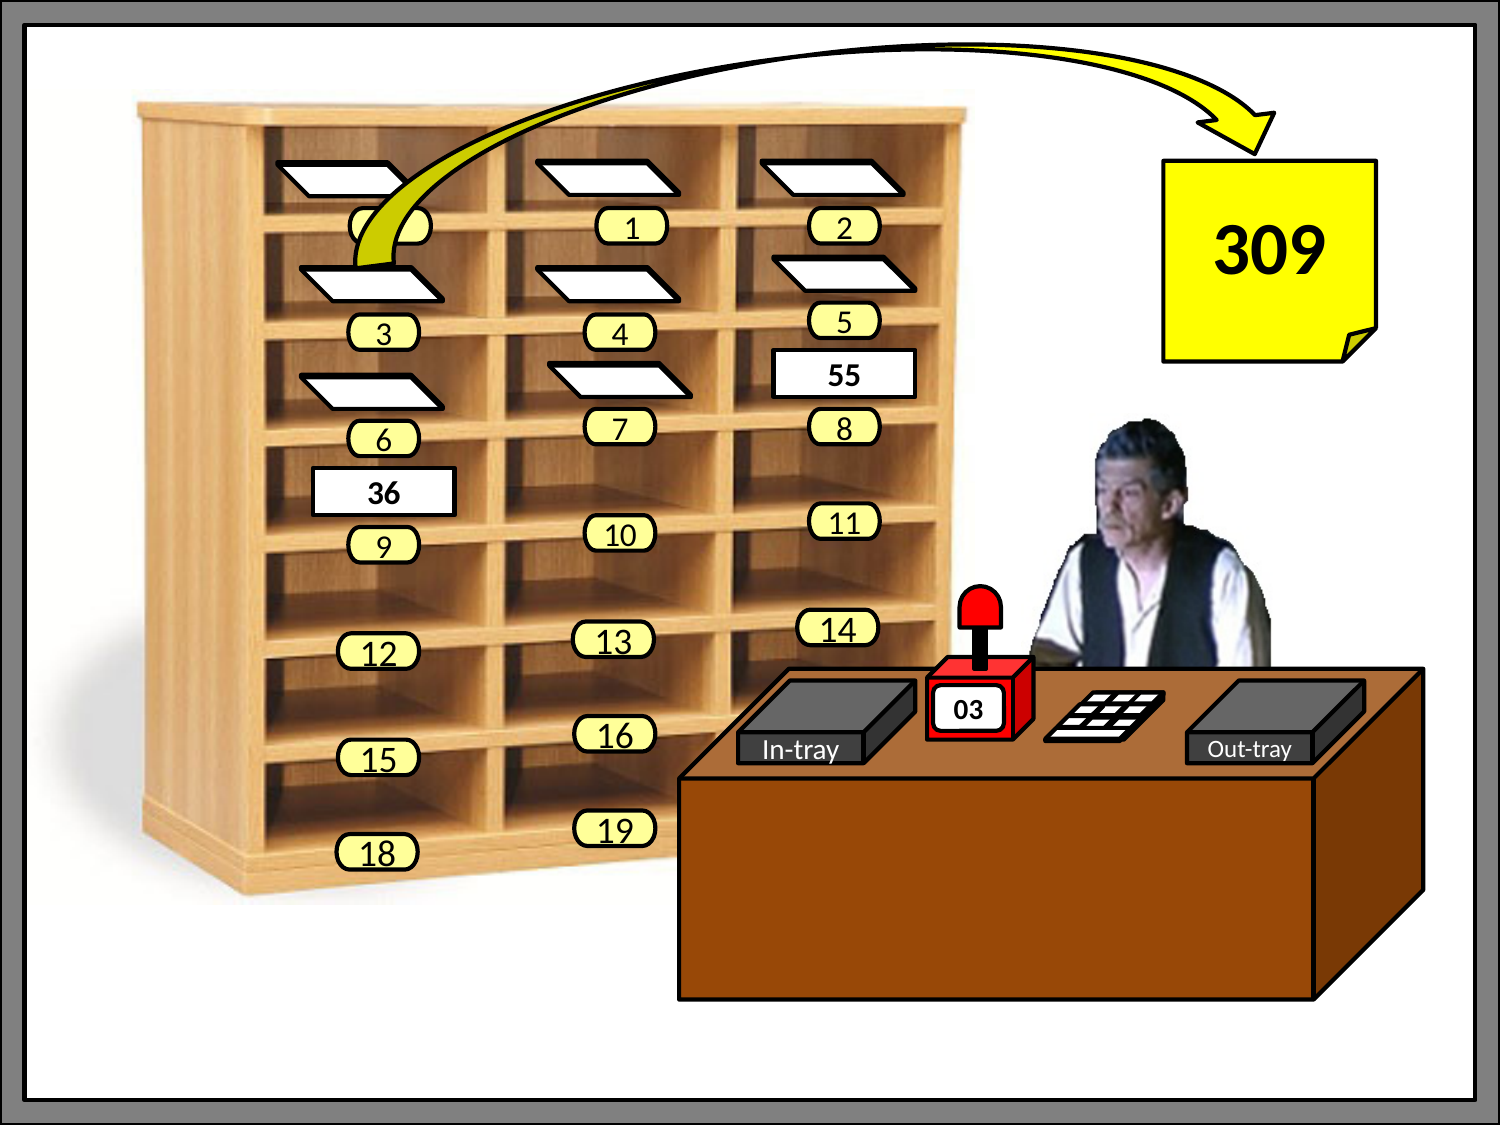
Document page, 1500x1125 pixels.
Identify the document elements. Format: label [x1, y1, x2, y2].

text_box [0, 0, 1500, 1125]
picture [1021, 413, 1294, 729]
picture [11, 89, 975, 906]
